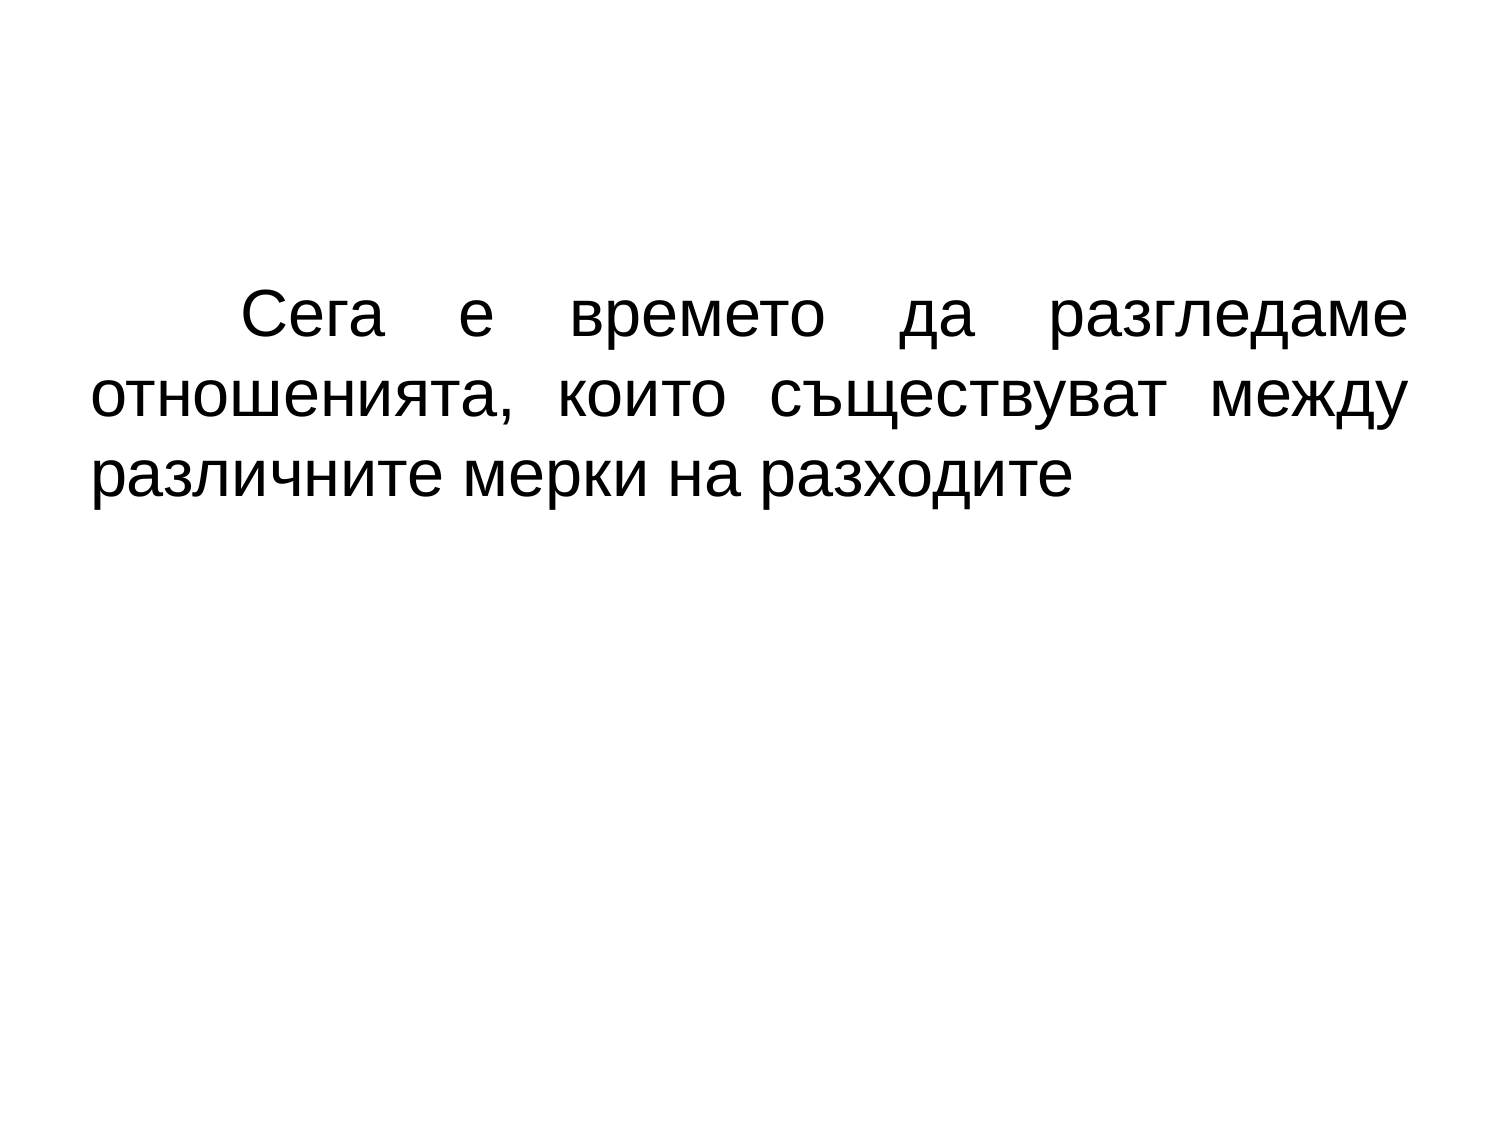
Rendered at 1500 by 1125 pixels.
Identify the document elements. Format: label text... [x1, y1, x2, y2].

list Сега е времето да разгледаме отношенията, които съществуват между различните мерки на разходите [75, 262, 1425, 1005]
